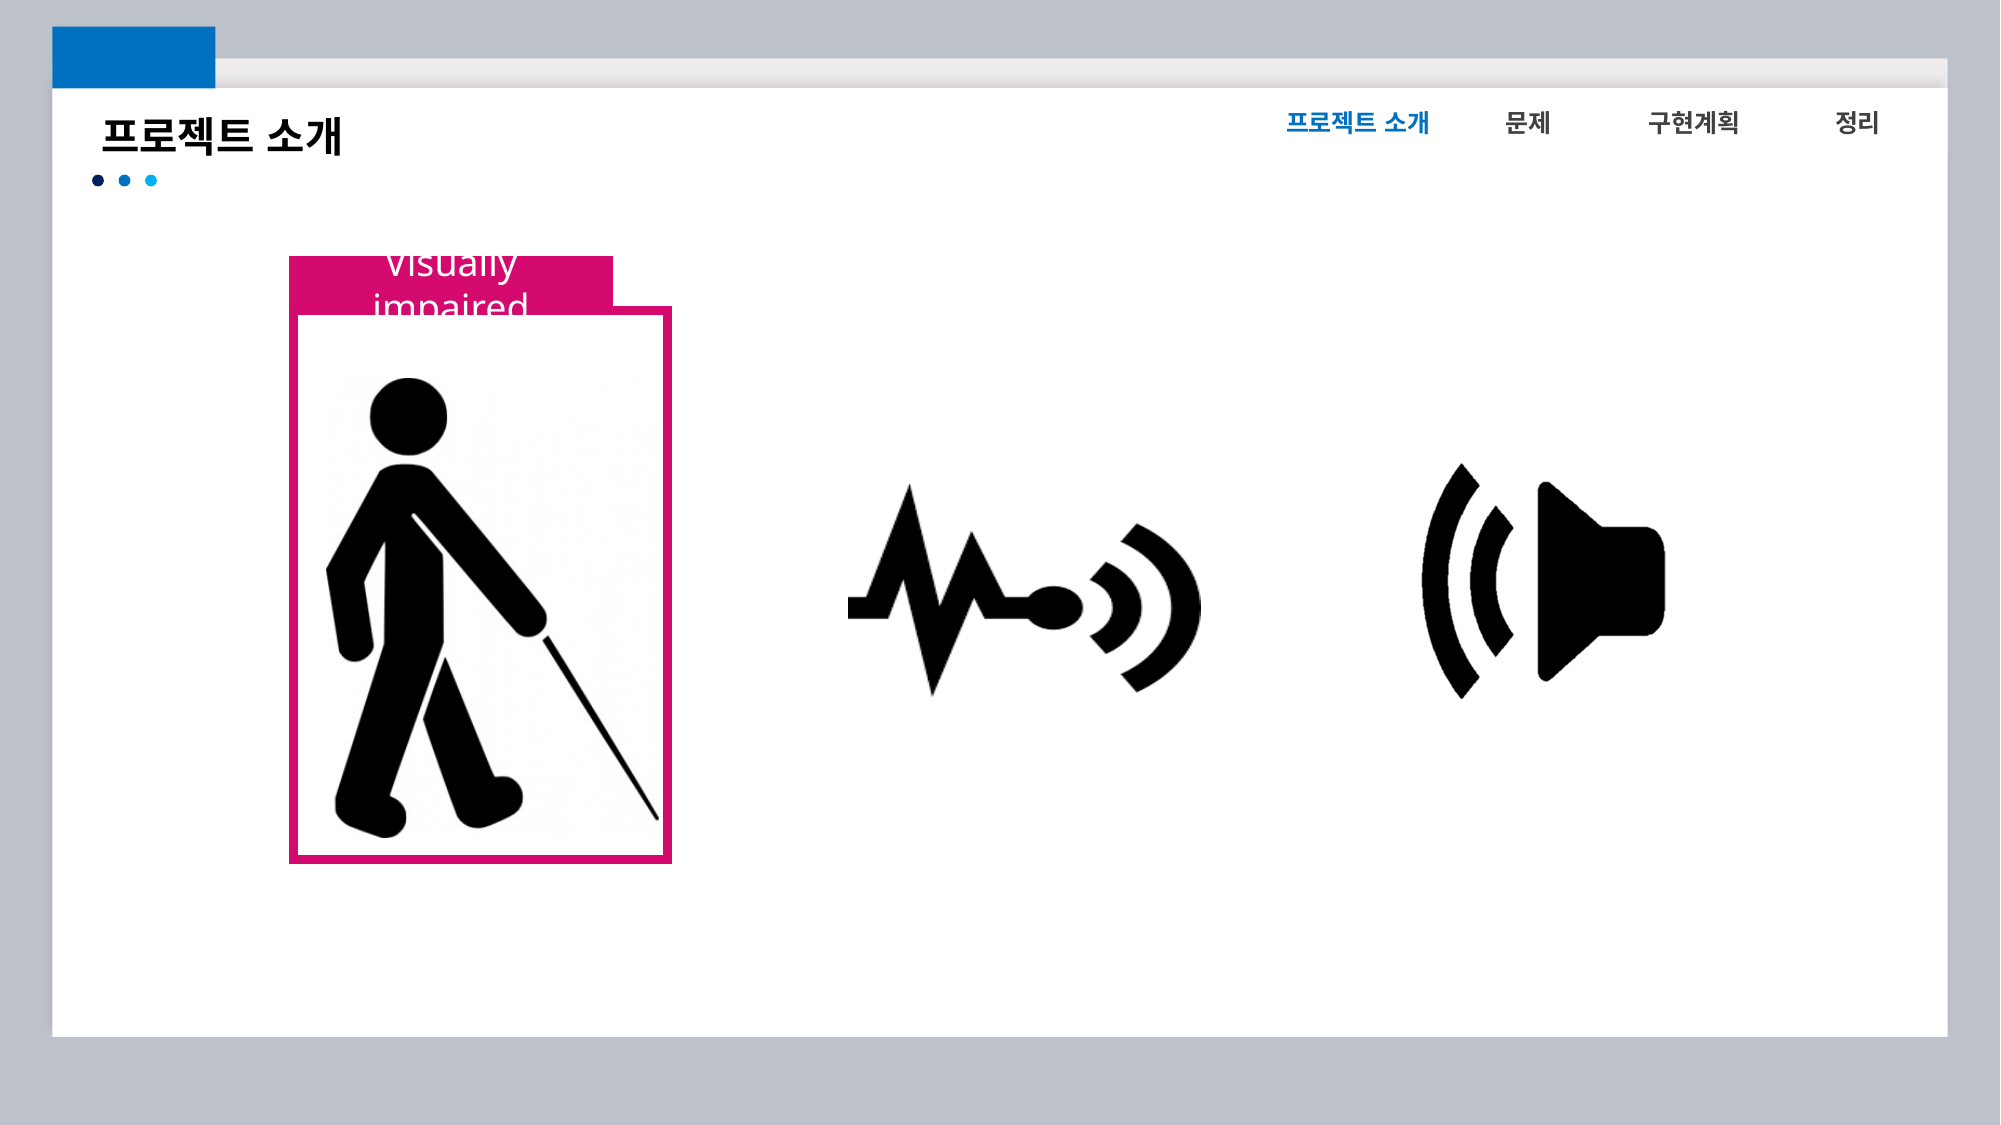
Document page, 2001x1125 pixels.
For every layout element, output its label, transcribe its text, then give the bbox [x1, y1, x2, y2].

picture [848, 477, 1201, 739]
text_box [143, 173, 158, 188]
picture [326, 378, 659, 838]
text_box [117, 173, 132, 188]
text_box [51, 26, 217, 89]
text_box 프로젝트 소개 [86, 103, 359, 169]
text_box Visually impaired [289, 256, 613, 311]
text_box [292, 309, 668, 861]
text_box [1263, 100, 1899, 146]
picture [1325, 431, 1761, 731]
text_box [90, 173, 105, 188]
